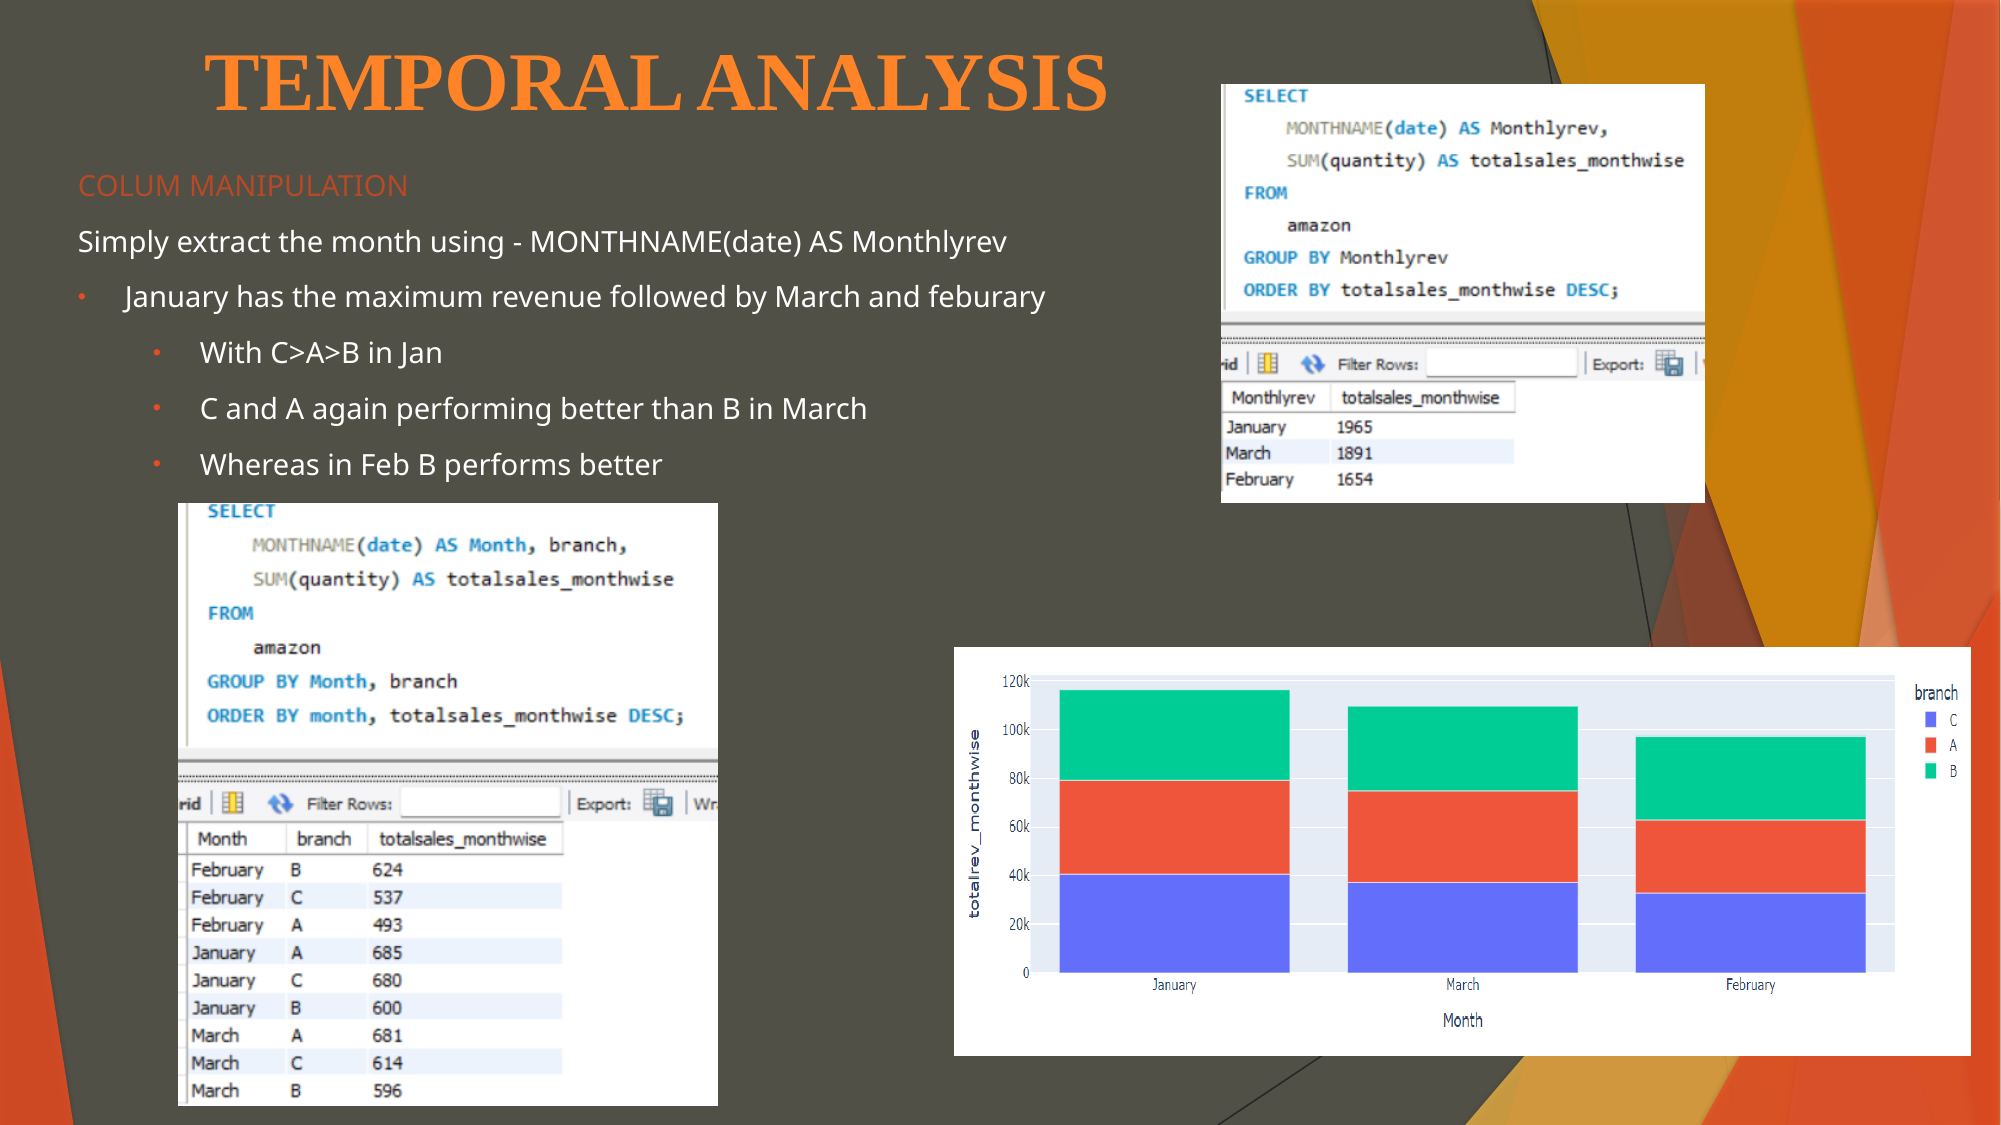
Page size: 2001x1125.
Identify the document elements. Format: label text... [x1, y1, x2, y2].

picture [178, 502, 719, 1107]
list COLUM MANIPULATION Simply extract the month using - MONTHNAME(date) AS Monthlyrev January has the maximum revenue followed by March and feburary With C>A>B in Jan C and A again performing better than B in March Whereas in Feb B performs better [62, 145, 2000, 563]
title TEMPORAL ANALYSIS [189, 19, 1638, 145]
picture [1220, 84, 1706, 503]
picture [954, 647, 1972, 1057]
